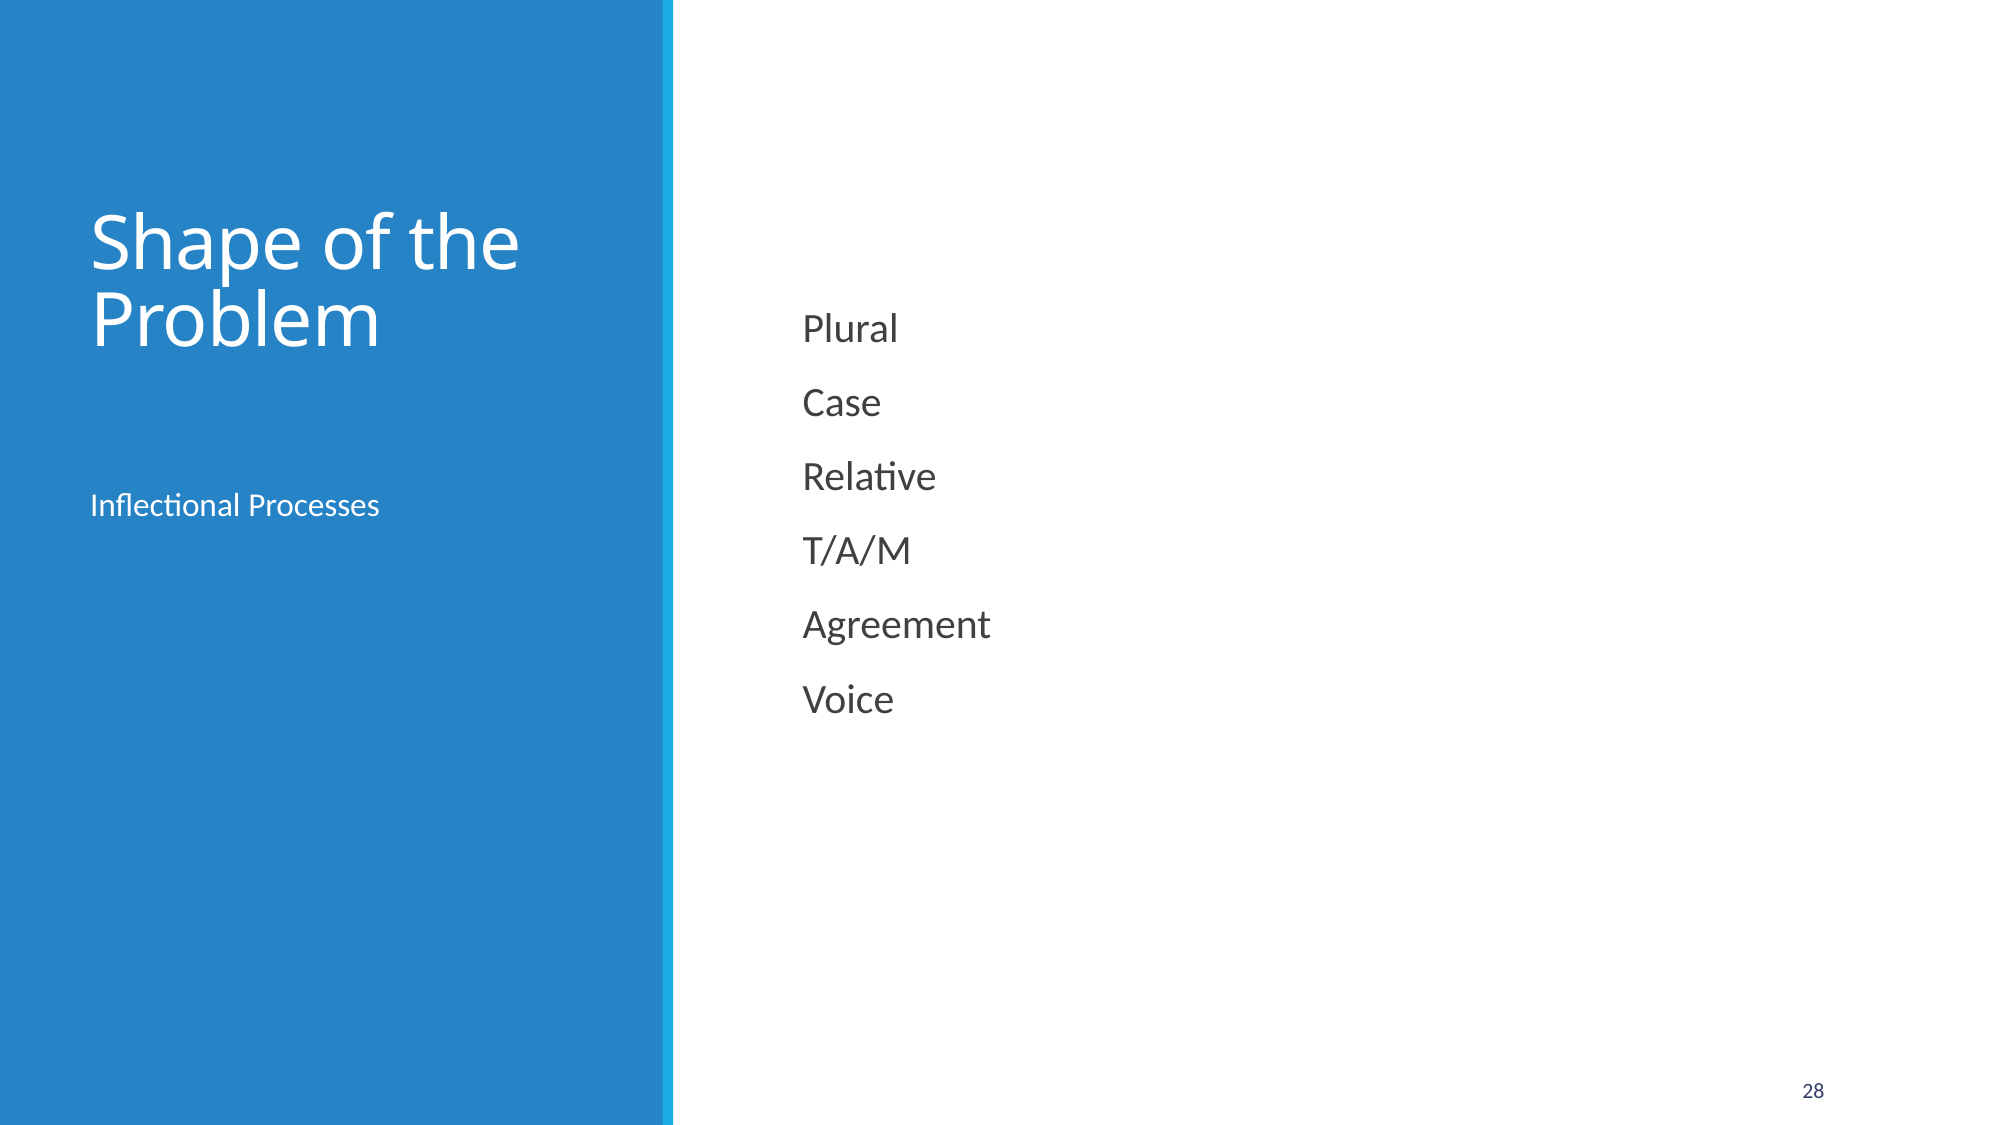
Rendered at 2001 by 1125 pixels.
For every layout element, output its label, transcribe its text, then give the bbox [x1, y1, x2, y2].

title Shape of the Problem [75, 97, 600, 473]
list Inflectional Processes [75, 479, 600, 1035]
list Plural Case Relative T/A/M Agreement Voice [787, 120, 1853, 983]
slide_number 28 [1624, 1059, 1840, 1120]
